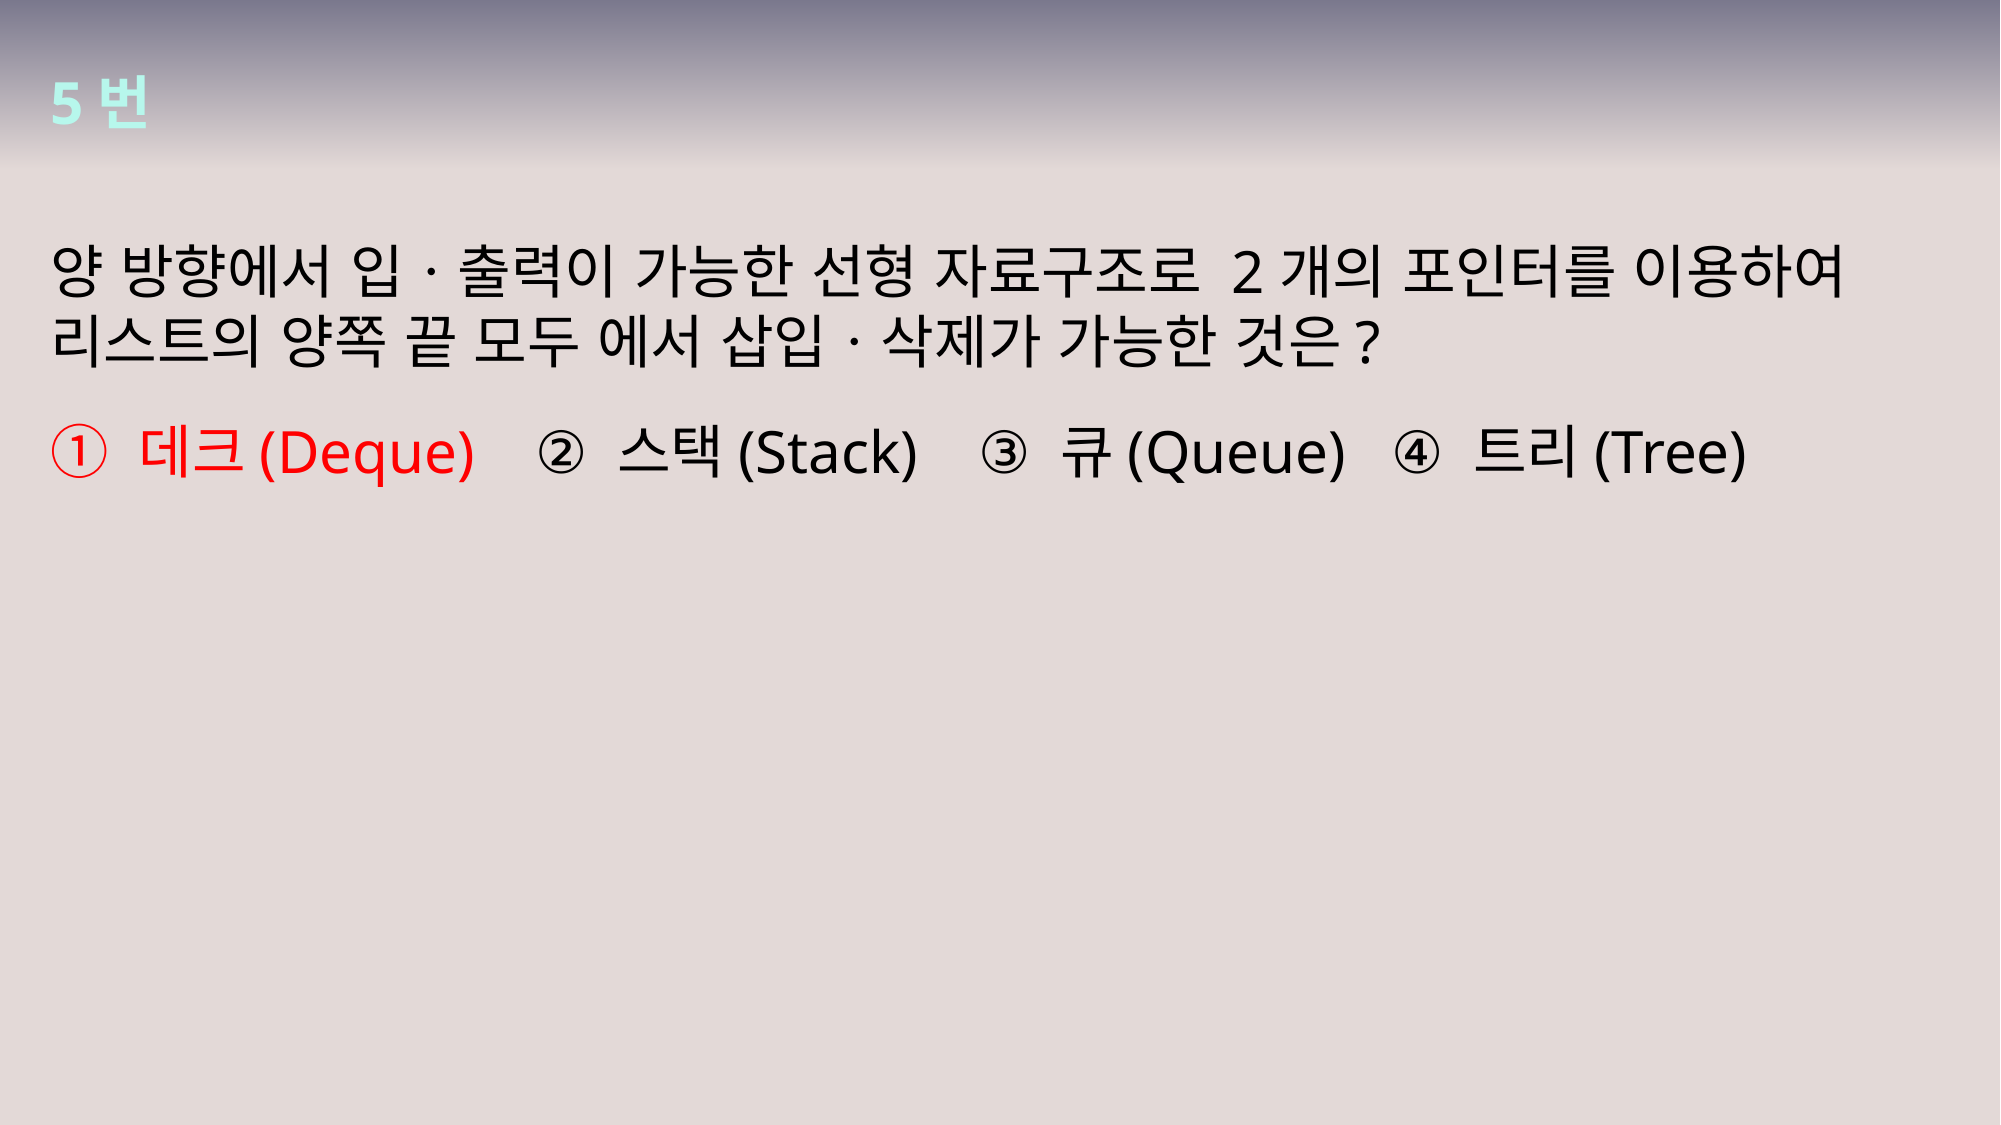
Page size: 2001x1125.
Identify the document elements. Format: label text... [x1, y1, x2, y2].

text_box 양 방향에서 입ㆍ출력이 가능한 선형 자료구조로 2개의 포인터를 이용하여 리스트의 양쪽 끝 모두 에서 삽입ㆍ삭제가 가능한 것은? ① 데크(Deque) ② 스택(Stack) ③ 큐(Queue) ④ 트리(Tree) [35, 227, 2000, 493]
text_box 5번 [35, 23, 841, 144]
